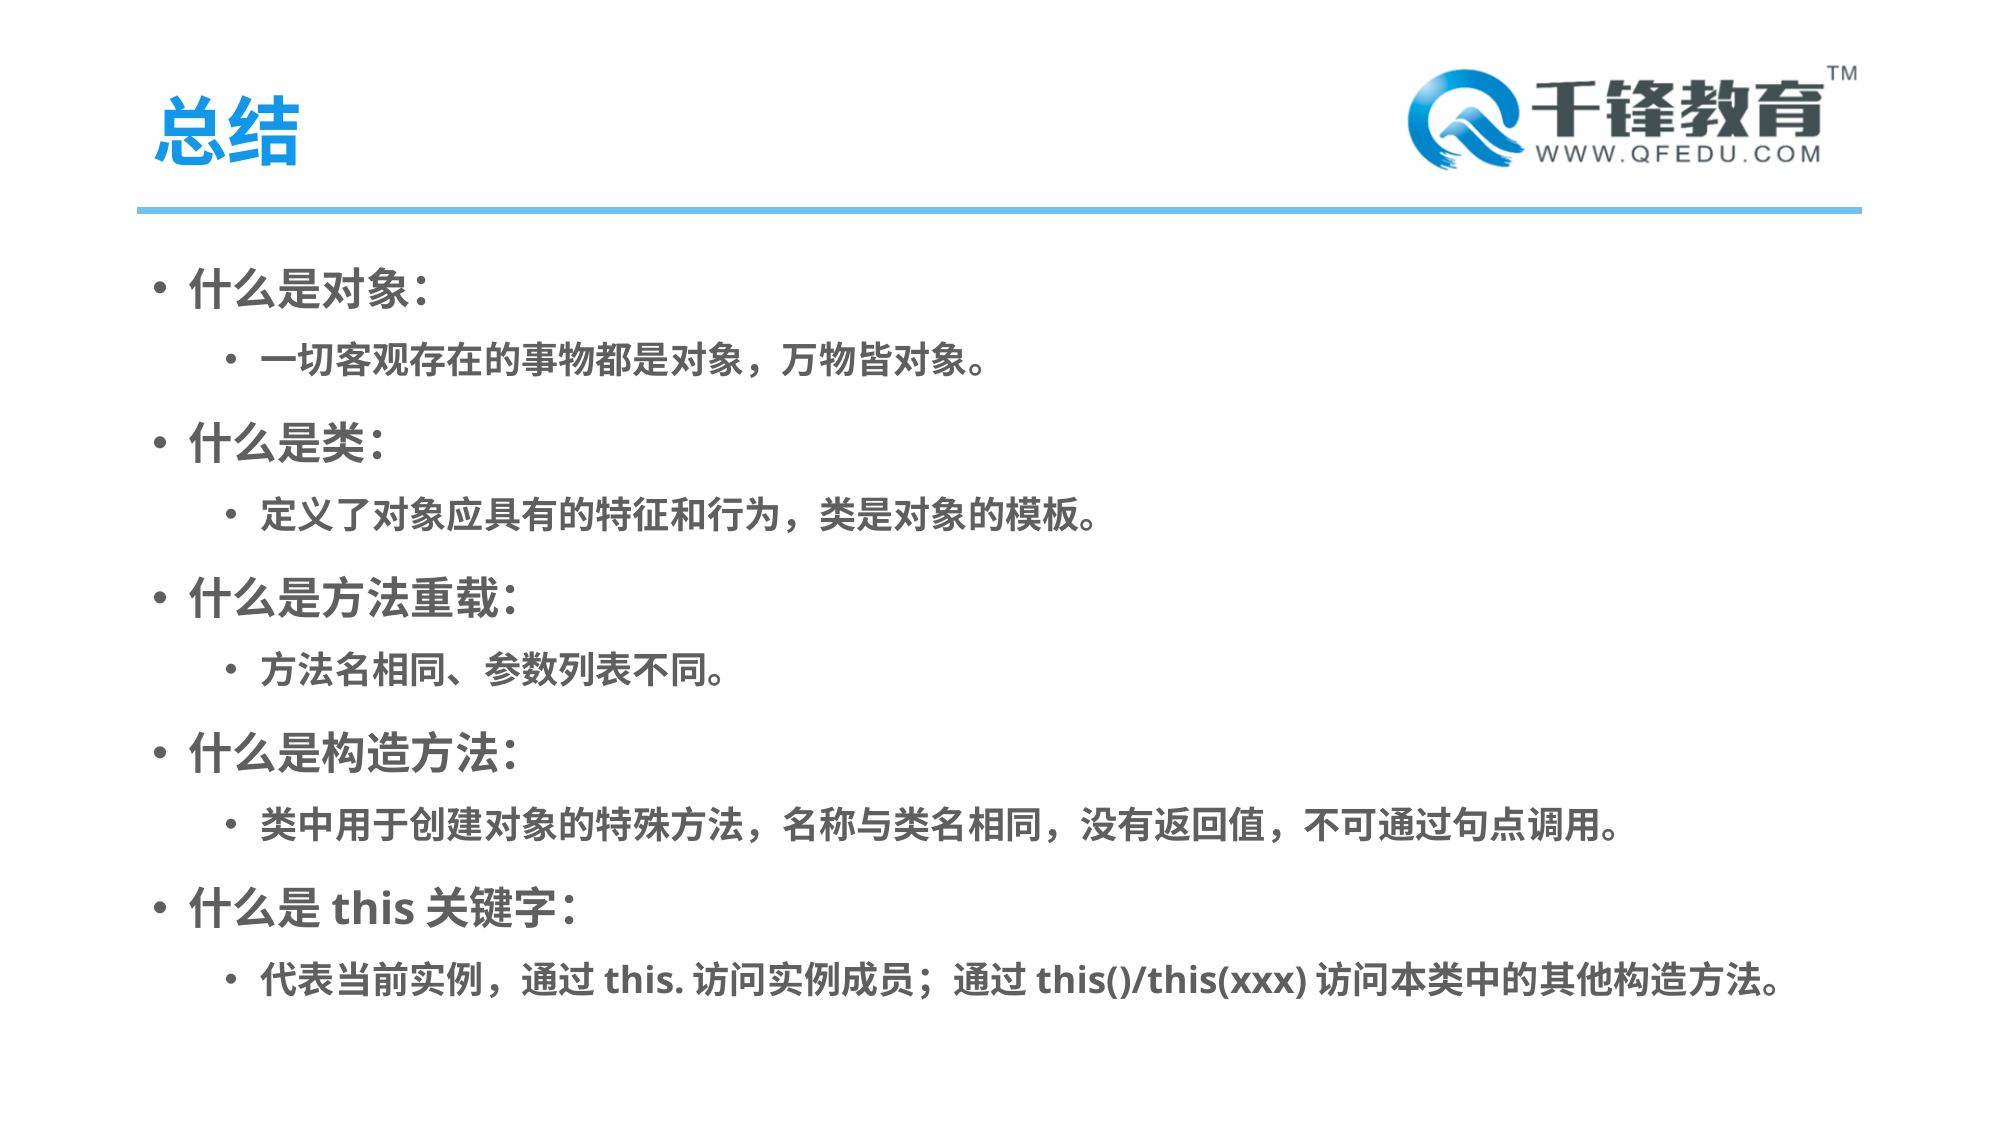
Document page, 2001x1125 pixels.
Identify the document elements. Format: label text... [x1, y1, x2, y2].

list 什么是对象： 一切客观存在的事物都是对象，万物皆对象。 什么是类： 定义了对象应具有的特征和行为，类是对象的模板。 什么是方法重载： 方法名相同、参数列表不同。 什么是构造方法： 类中用于创建对象的特殊方法，名称与类名相同，没有返回值，不可通过句点调用。 什么是this关键字： 代表当前实例，通过this.访问实例成员；通过this()/this(xxx)访问本类中的其他构造方法。 [137, 236, 1863, 1014]
title 总结 [137, 59, 1863, 210]
